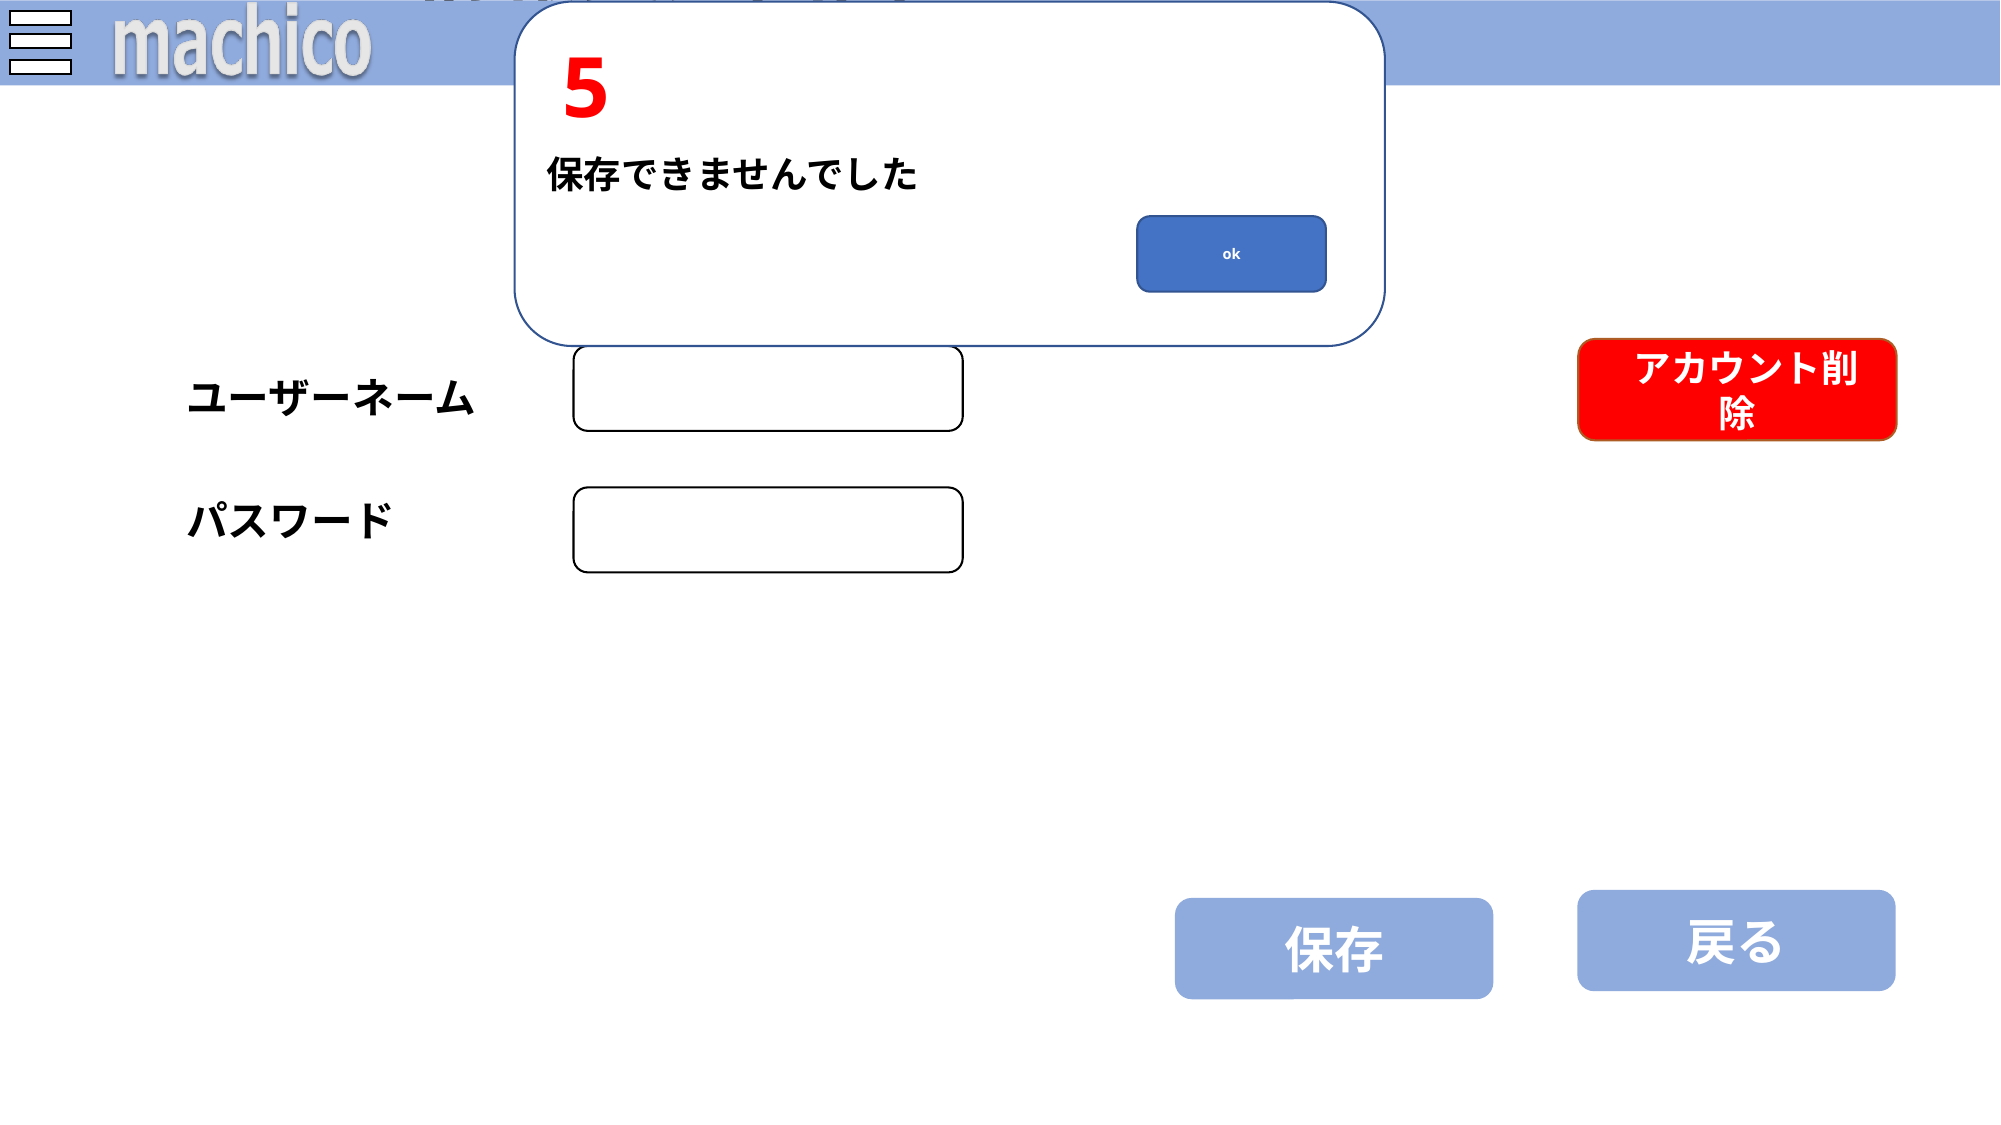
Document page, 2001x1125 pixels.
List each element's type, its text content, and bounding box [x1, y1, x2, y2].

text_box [0, 0, 2000, 86]
text_box ok [1136, 215, 1327, 293]
text_box パスワード [171, 487, 433, 553]
text_box ユーザーネーム [171, 364, 578, 430]
text_box [572, 486, 964, 574]
text_box 保存できませんでした [513, 86, 1386, 348]
text_box 戻る [1576, 888, 1897, 993]
text_box 5 [547, 86, 666, 142]
text_box アカウント削除 [1577, 337, 1898, 442]
text_box [572, 348, 964, 432]
picture [109, 0, 376, 85]
text_box 保存 [1173, 896, 1495, 1001]
